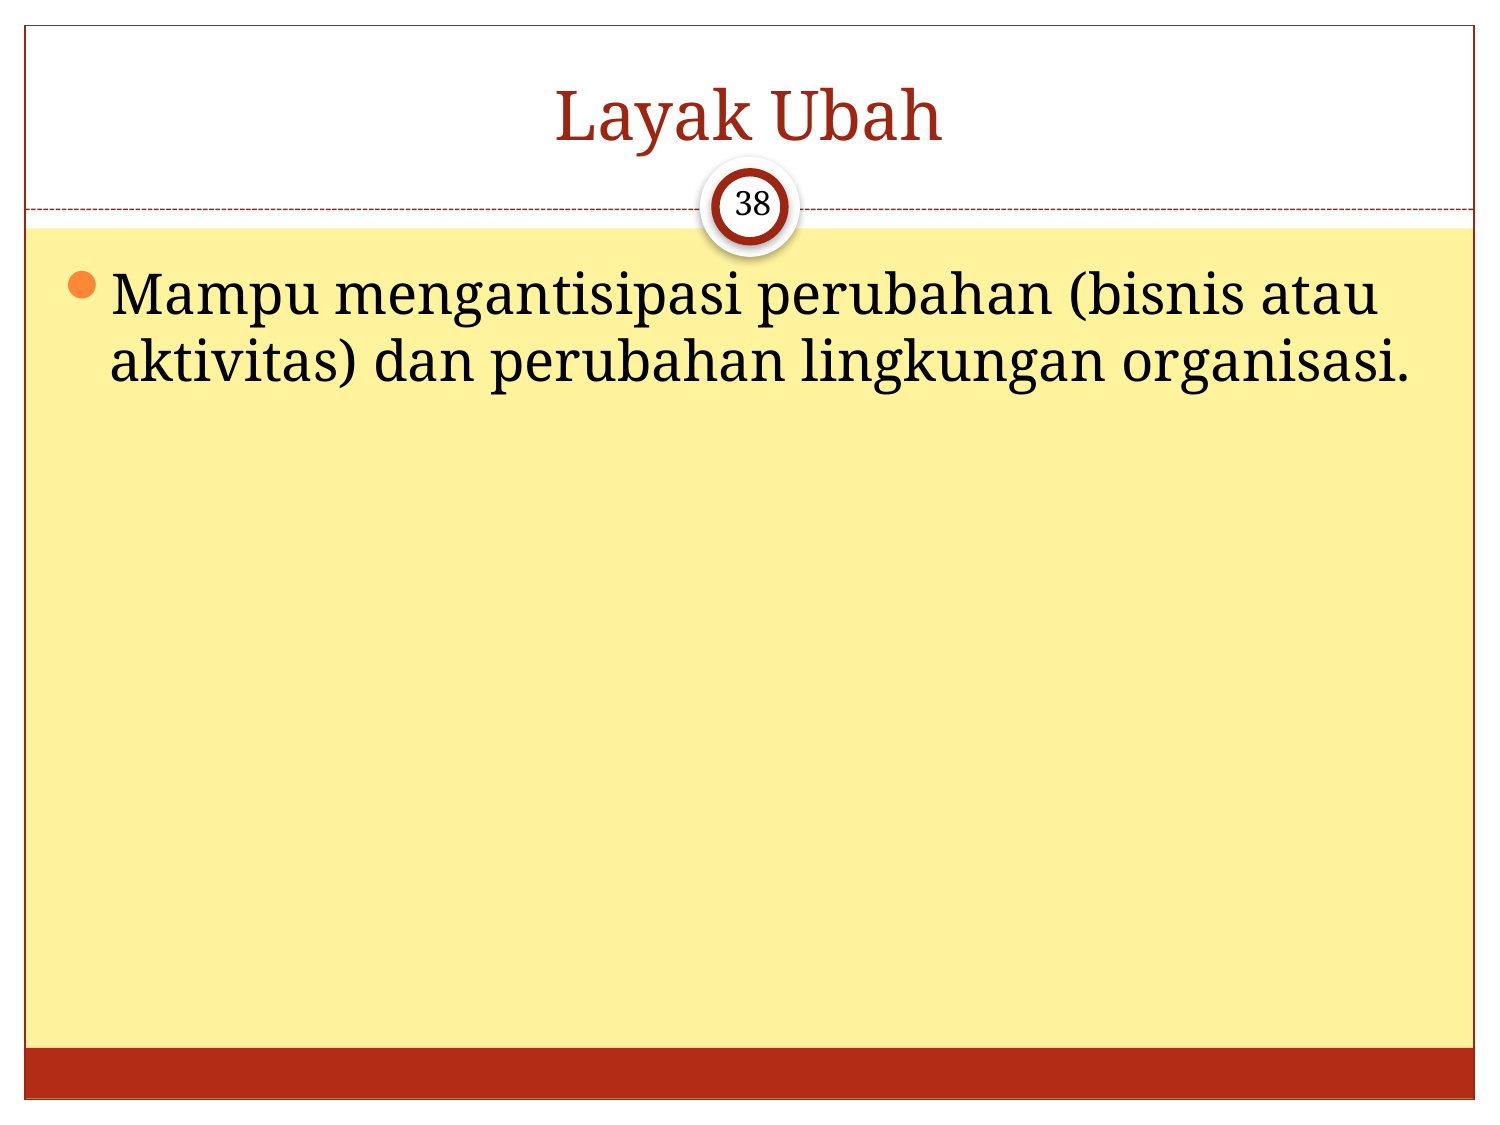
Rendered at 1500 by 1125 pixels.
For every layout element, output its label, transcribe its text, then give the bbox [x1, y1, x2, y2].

title Layak Ubah [49, 37, 1450, 162]
list Mampu mengantisipasi perubahan (bisnis atau aktivitas) dan perubahan lingkungan organisasi. [49, 250, 1445, 1001]
slide_number 38 [715, 168, 791, 241]
